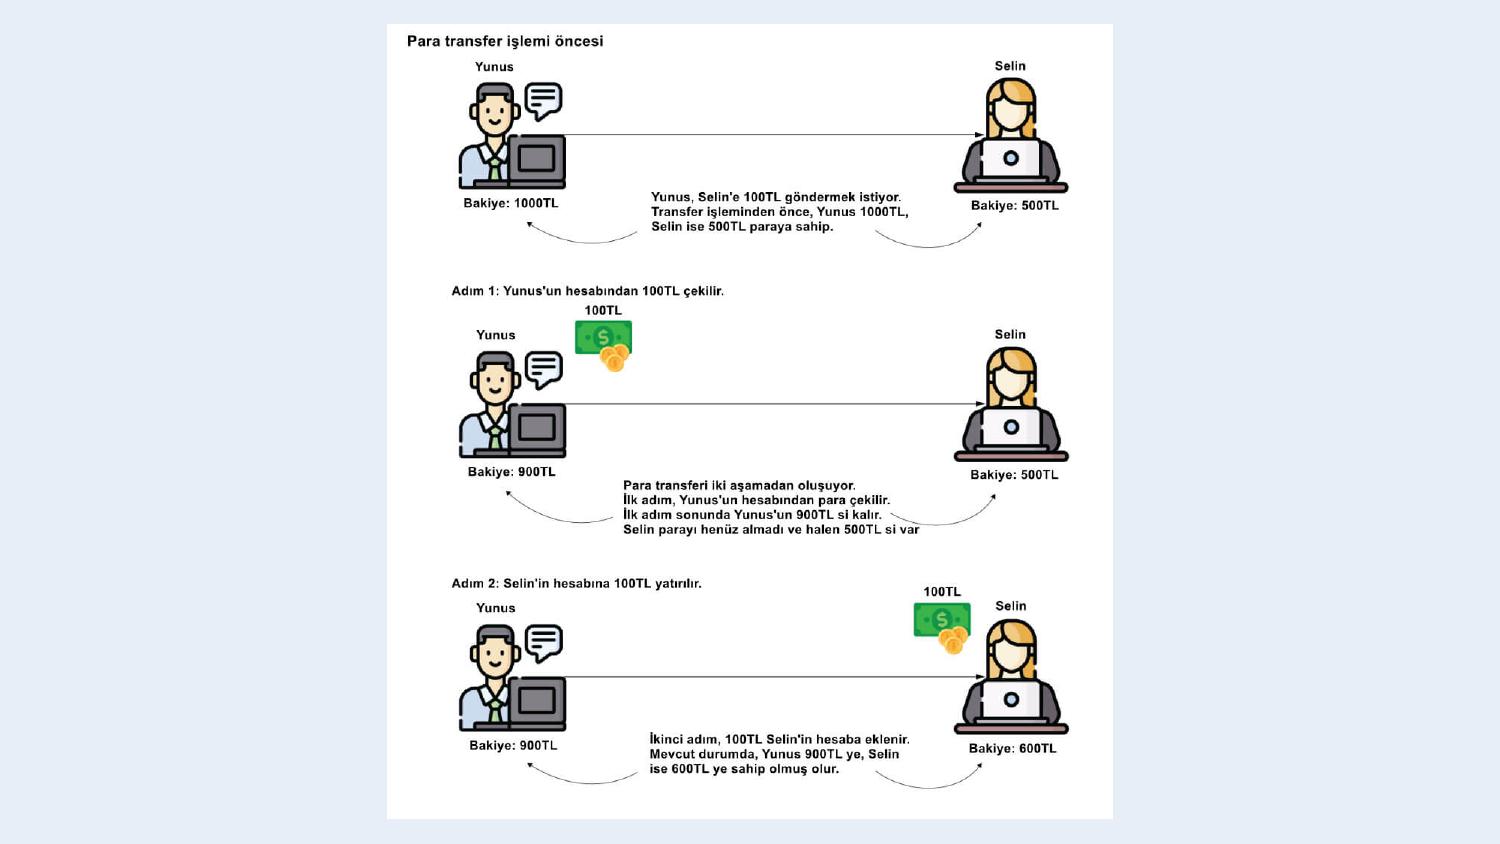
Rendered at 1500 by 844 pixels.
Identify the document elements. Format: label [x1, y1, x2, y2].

picture [387, 24, 1113, 819]
